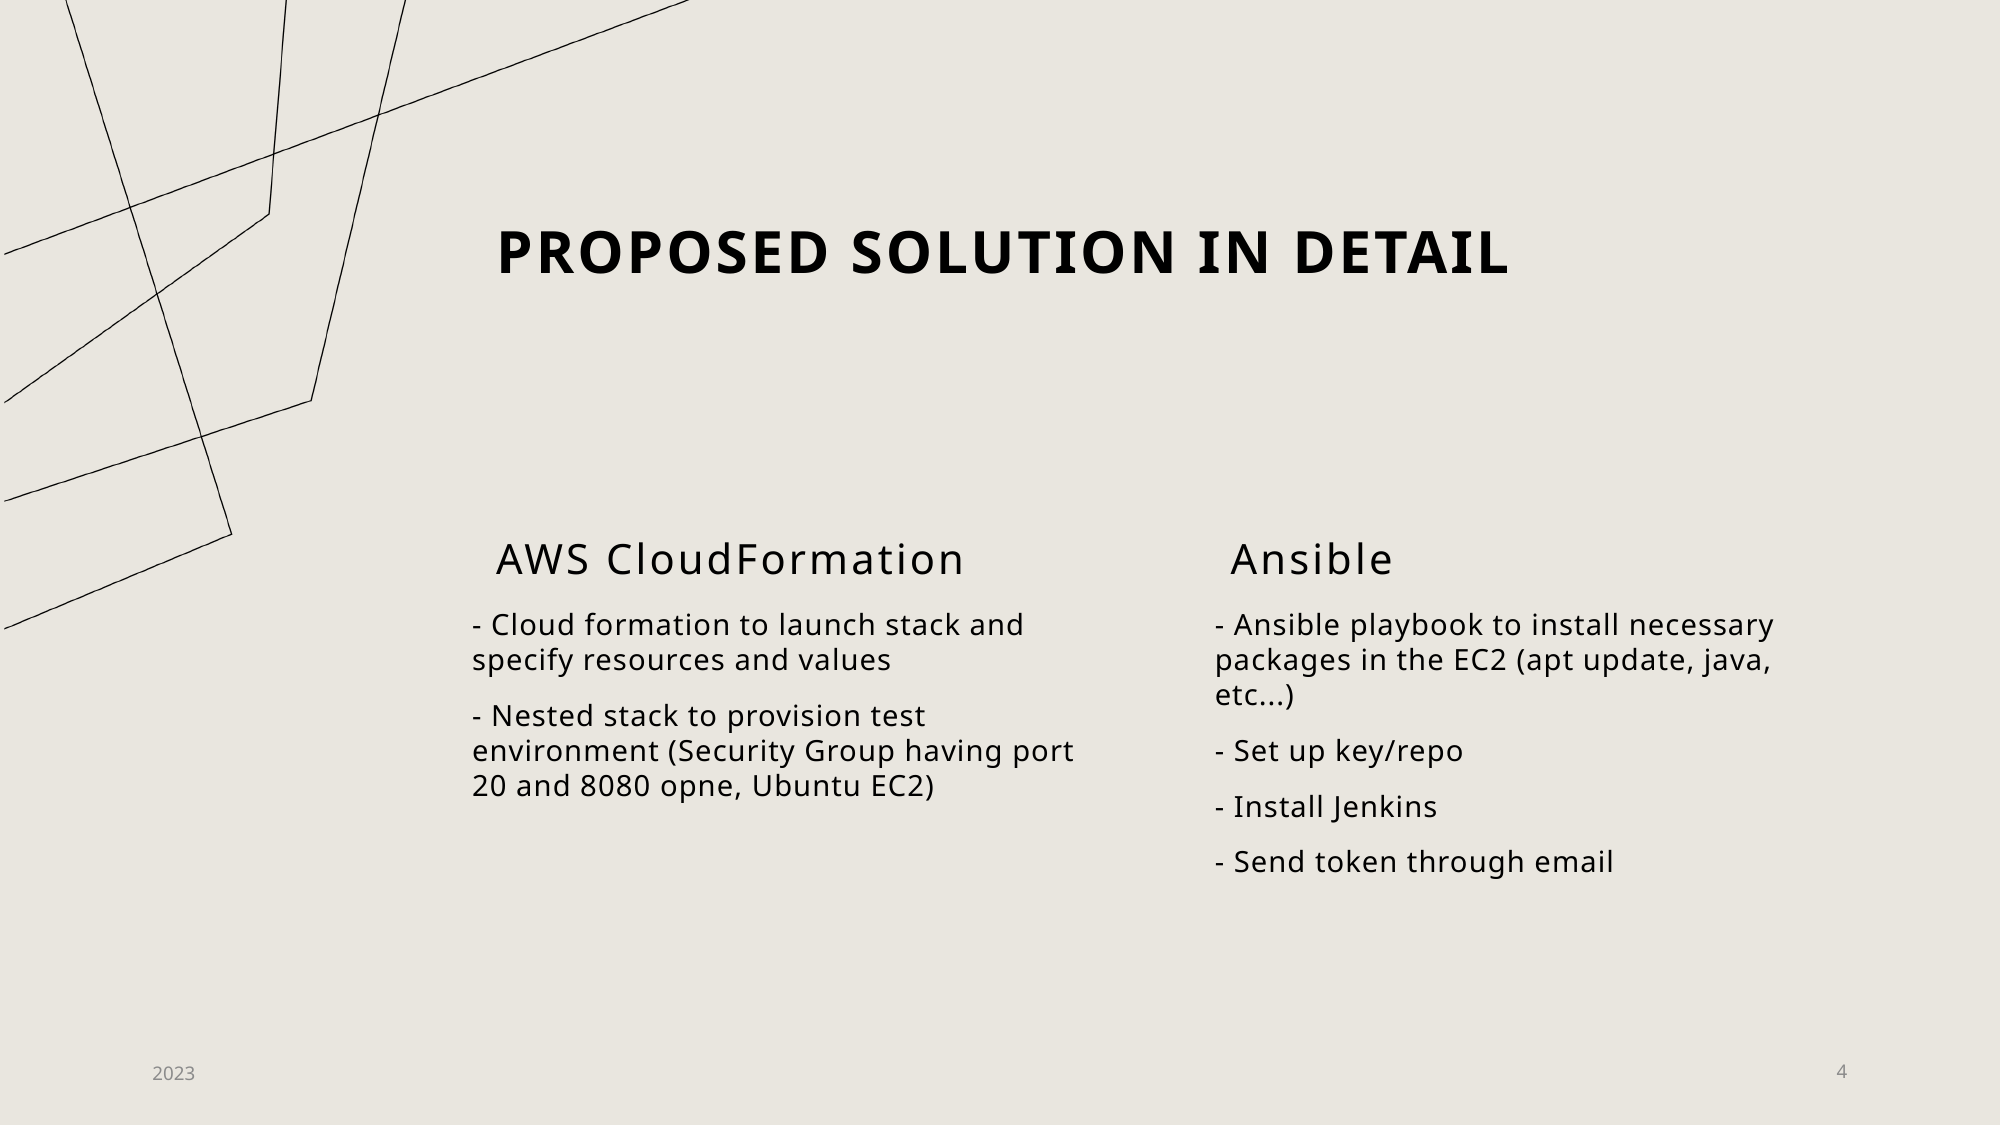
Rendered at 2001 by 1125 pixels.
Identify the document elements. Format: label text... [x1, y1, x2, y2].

list - Cloud formation to launch stack and specify resources and values - Nested stack to provision test environment (Security Group having port 20 and 8080 opne, Ubuntu EC2) [457, 598, 1104, 927]
list AWS CloudFormation [481, 455, 1125, 591]
list - Ansible playbook to install necessary packages in the EC2 (apt update, java, etc...) - Set up key/repo - Install Jenkins - Send token through email [1199, 598, 1844, 927]
slide_number 4 [1412, 1042, 1863, 1103]
picture [4, 0, 721, 642]
list Ansible [1215, 455, 1863, 591]
slide_number 2023 [137, 1042, 588, 1103]
title Proposed Solution in detail [481, 146, 1863, 364]
